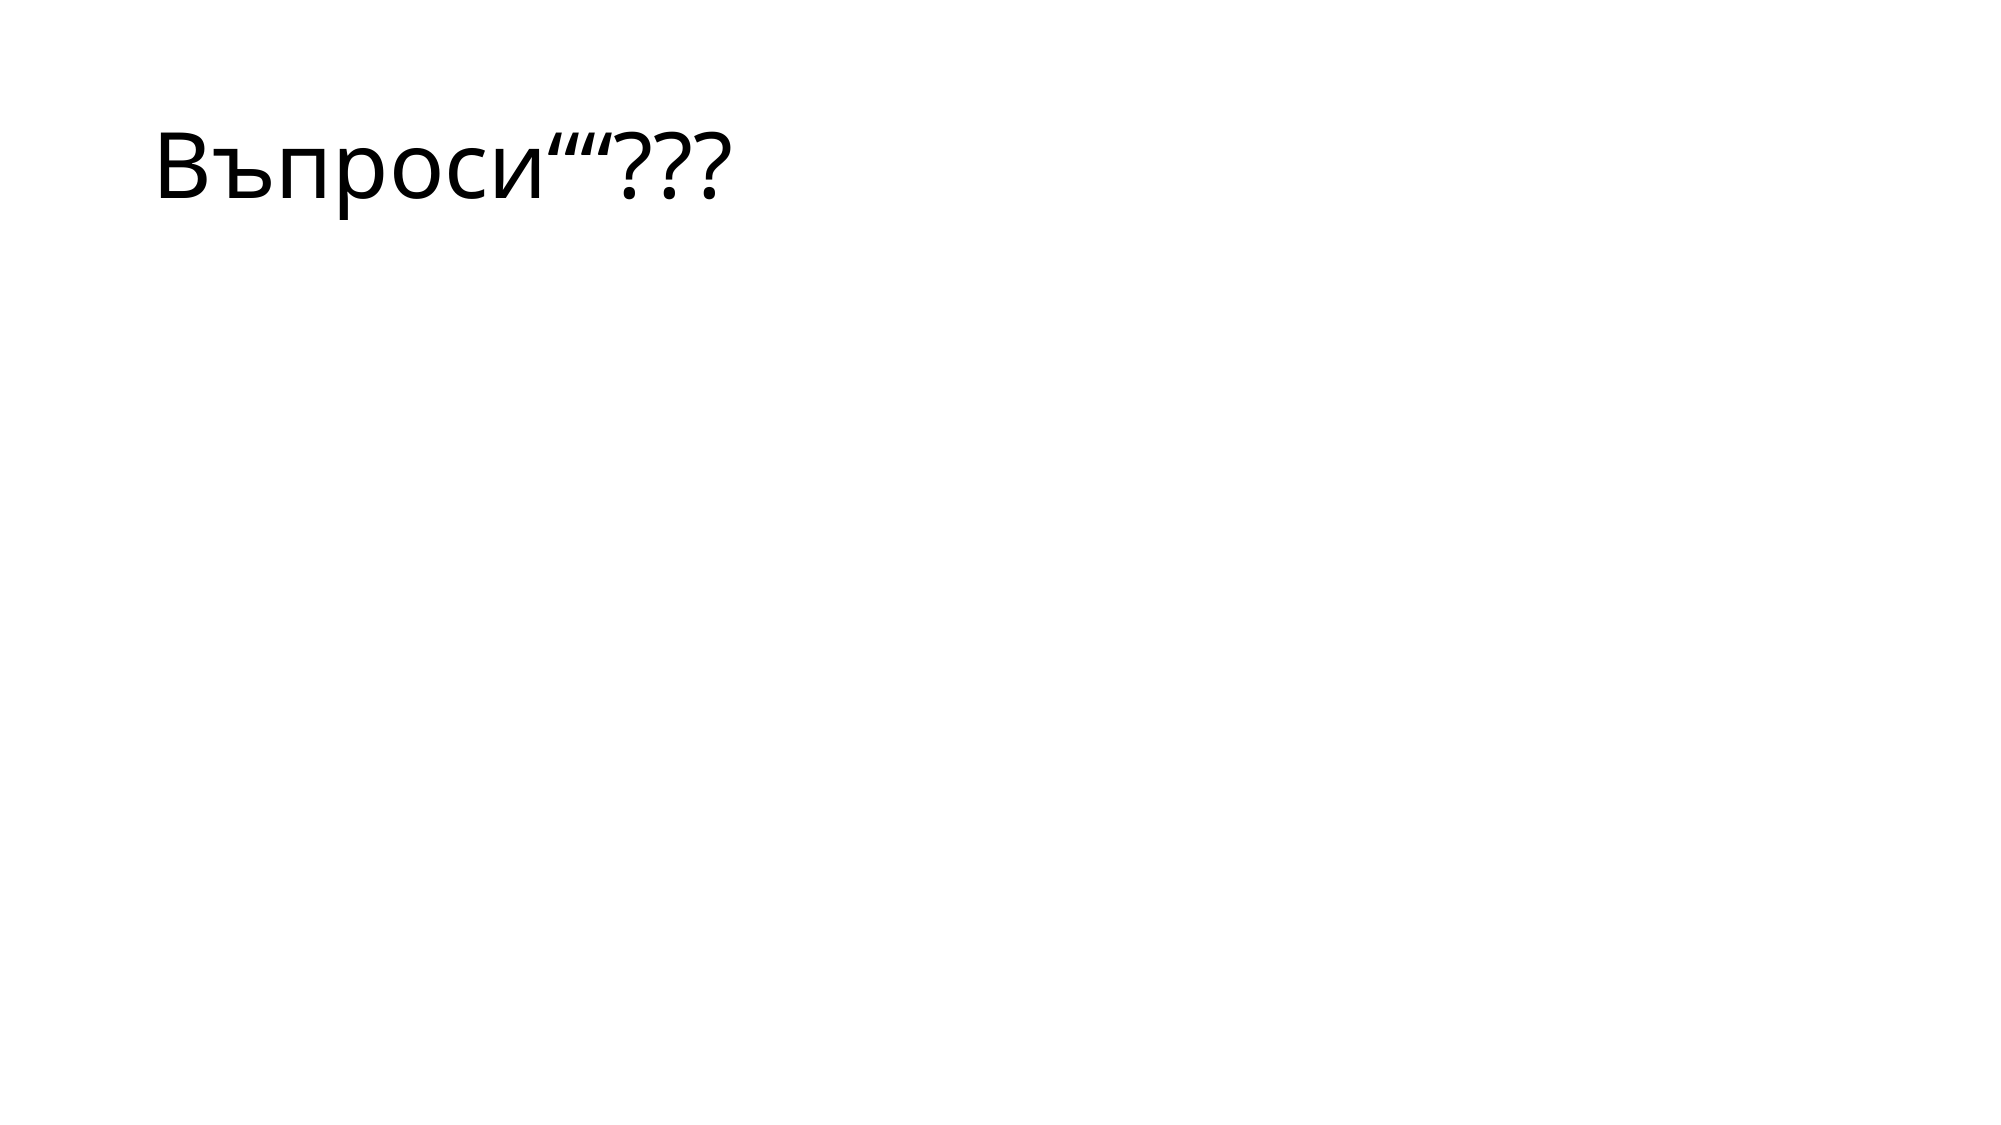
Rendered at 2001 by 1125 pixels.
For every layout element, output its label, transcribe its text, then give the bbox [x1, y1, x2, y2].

title Въпроси““??? [137, 59, 1863, 278]
